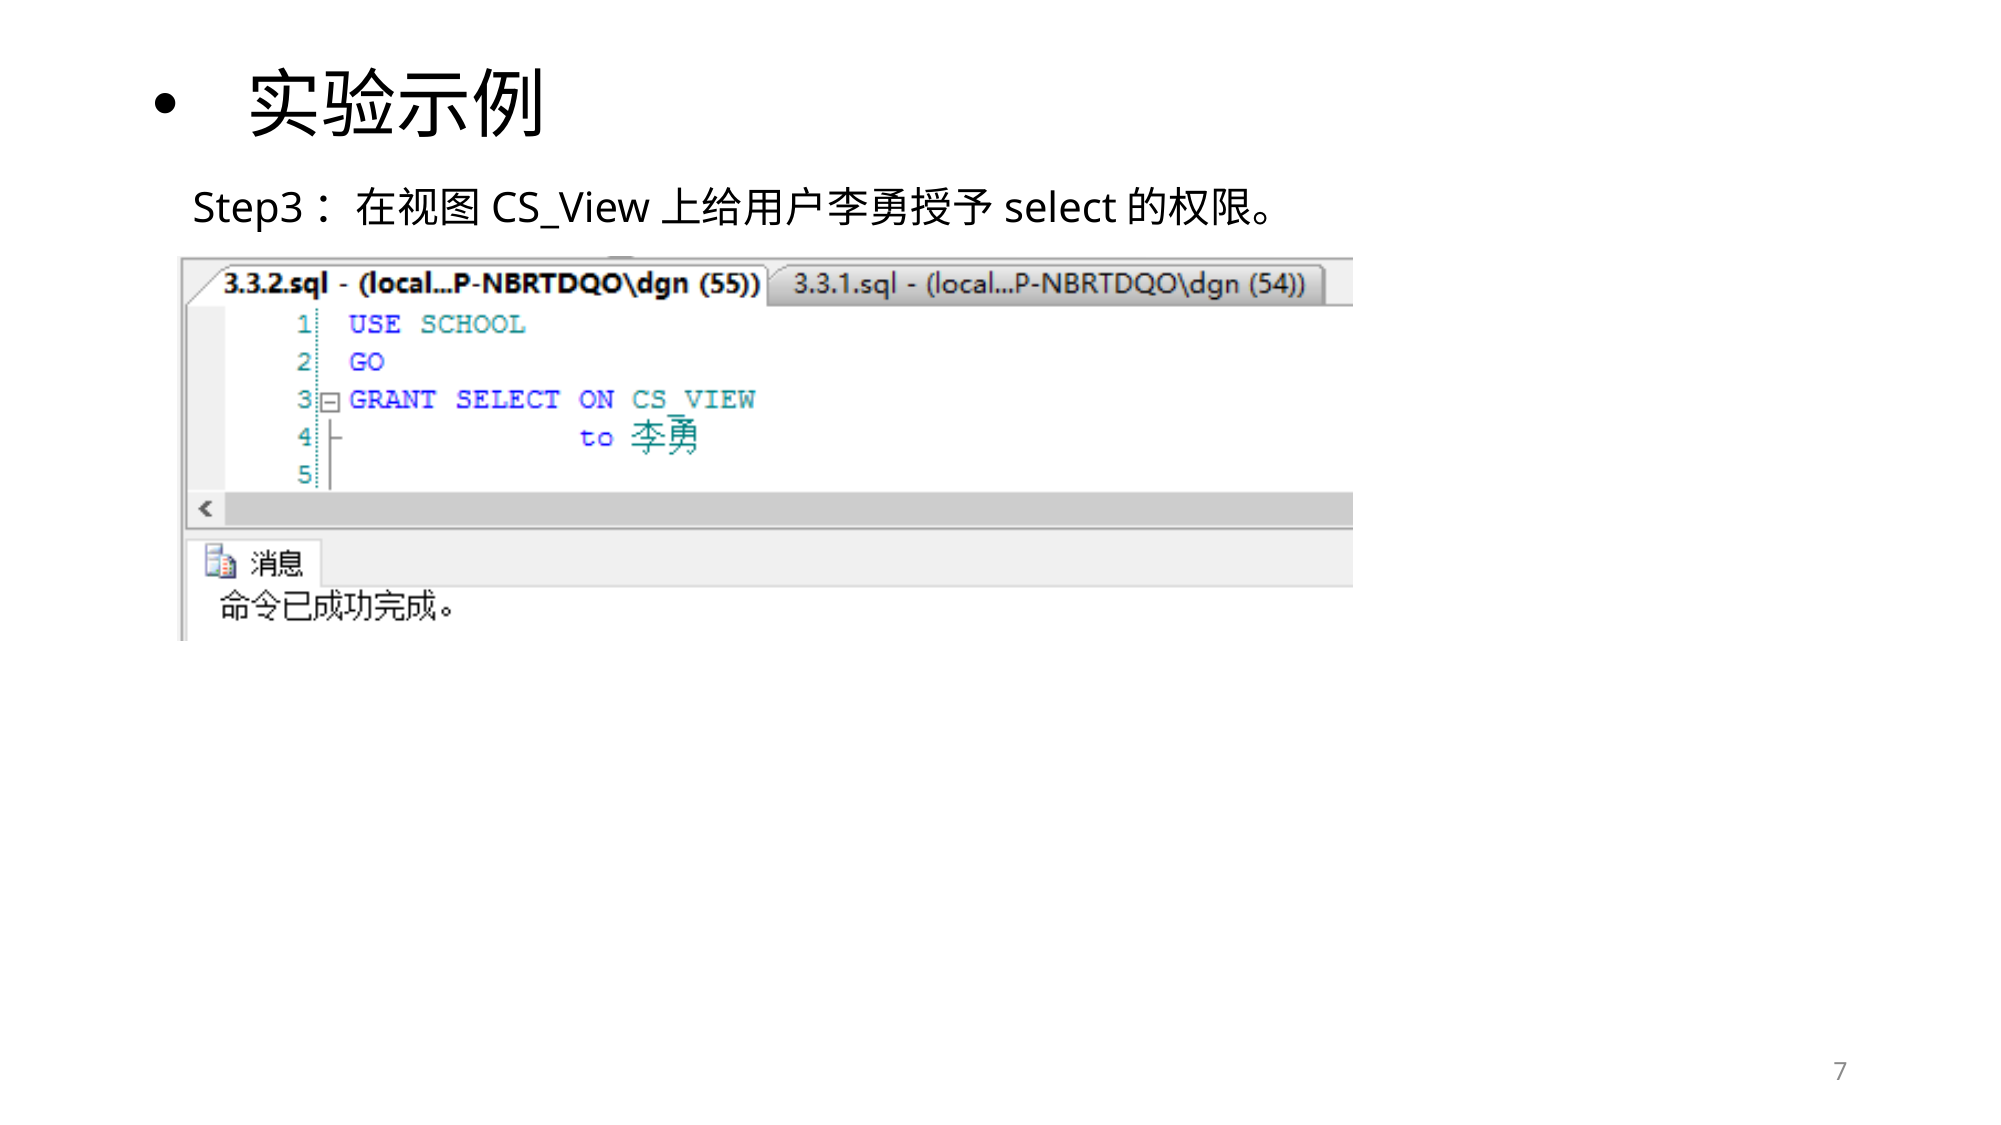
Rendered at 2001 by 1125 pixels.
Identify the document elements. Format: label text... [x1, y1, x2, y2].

title 实验示例 [137, 39, 1863, 175]
slide_number 6 [1412, 1042, 1863, 1103]
picture [177, 256, 1353, 641]
text_box Step3：在视图CS_View上给用户李勇授予select的权限。 [177, 173, 1743, 239]
